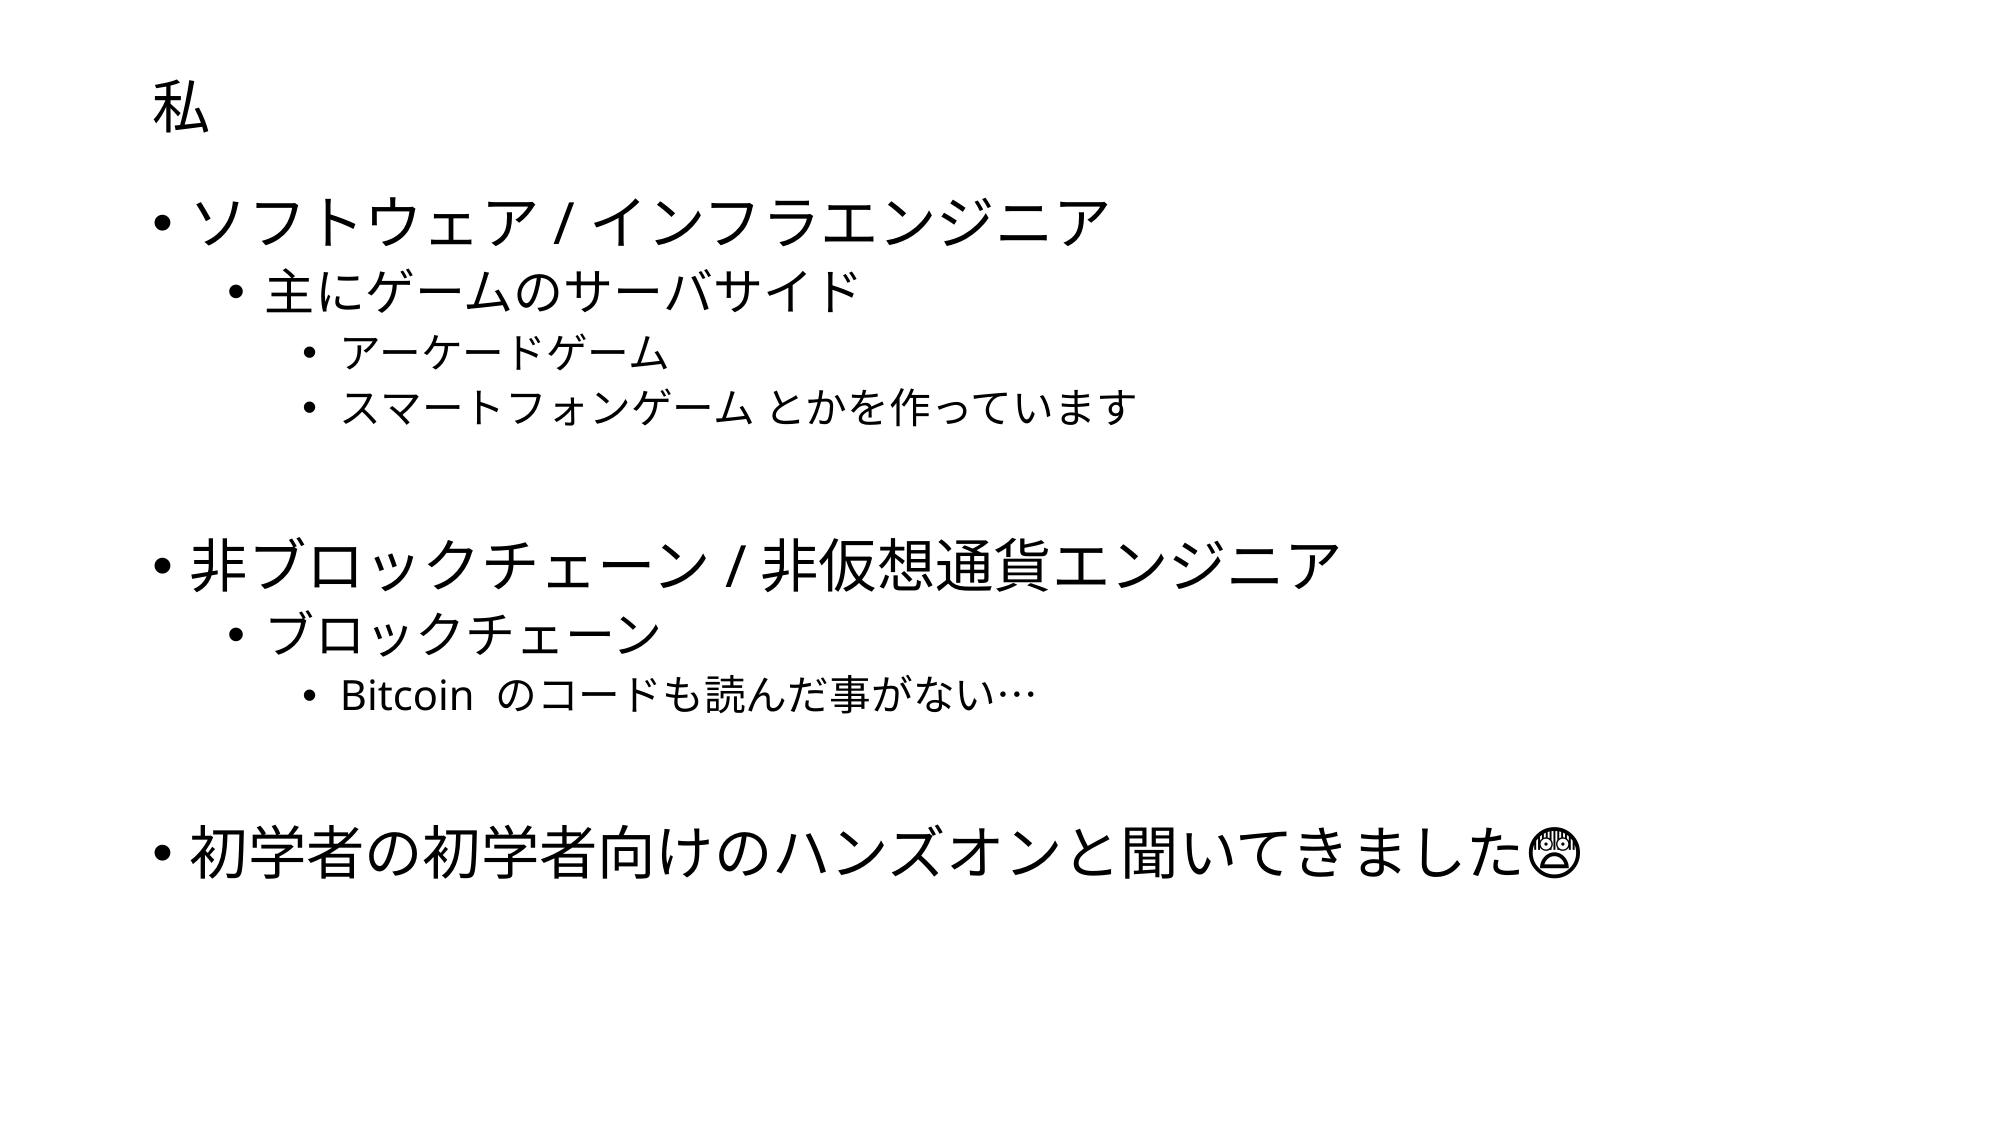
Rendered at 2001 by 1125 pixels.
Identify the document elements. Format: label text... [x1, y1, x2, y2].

list ソフトウェア/インフラエンジニア 主にゲームのサーバサイド アーケードゲーム スマートフォンゲーム とかを作っています 非ブロックチェーン/非仮想通貨エンジニア ブロックチェーン Bitcoin のコードも読んだ事がない… 初学者の初学者向けのハンズオンと聞いてきました😨 [137, 187, 1863, 1014]
title 私 [137, 59, 1863, 160]
